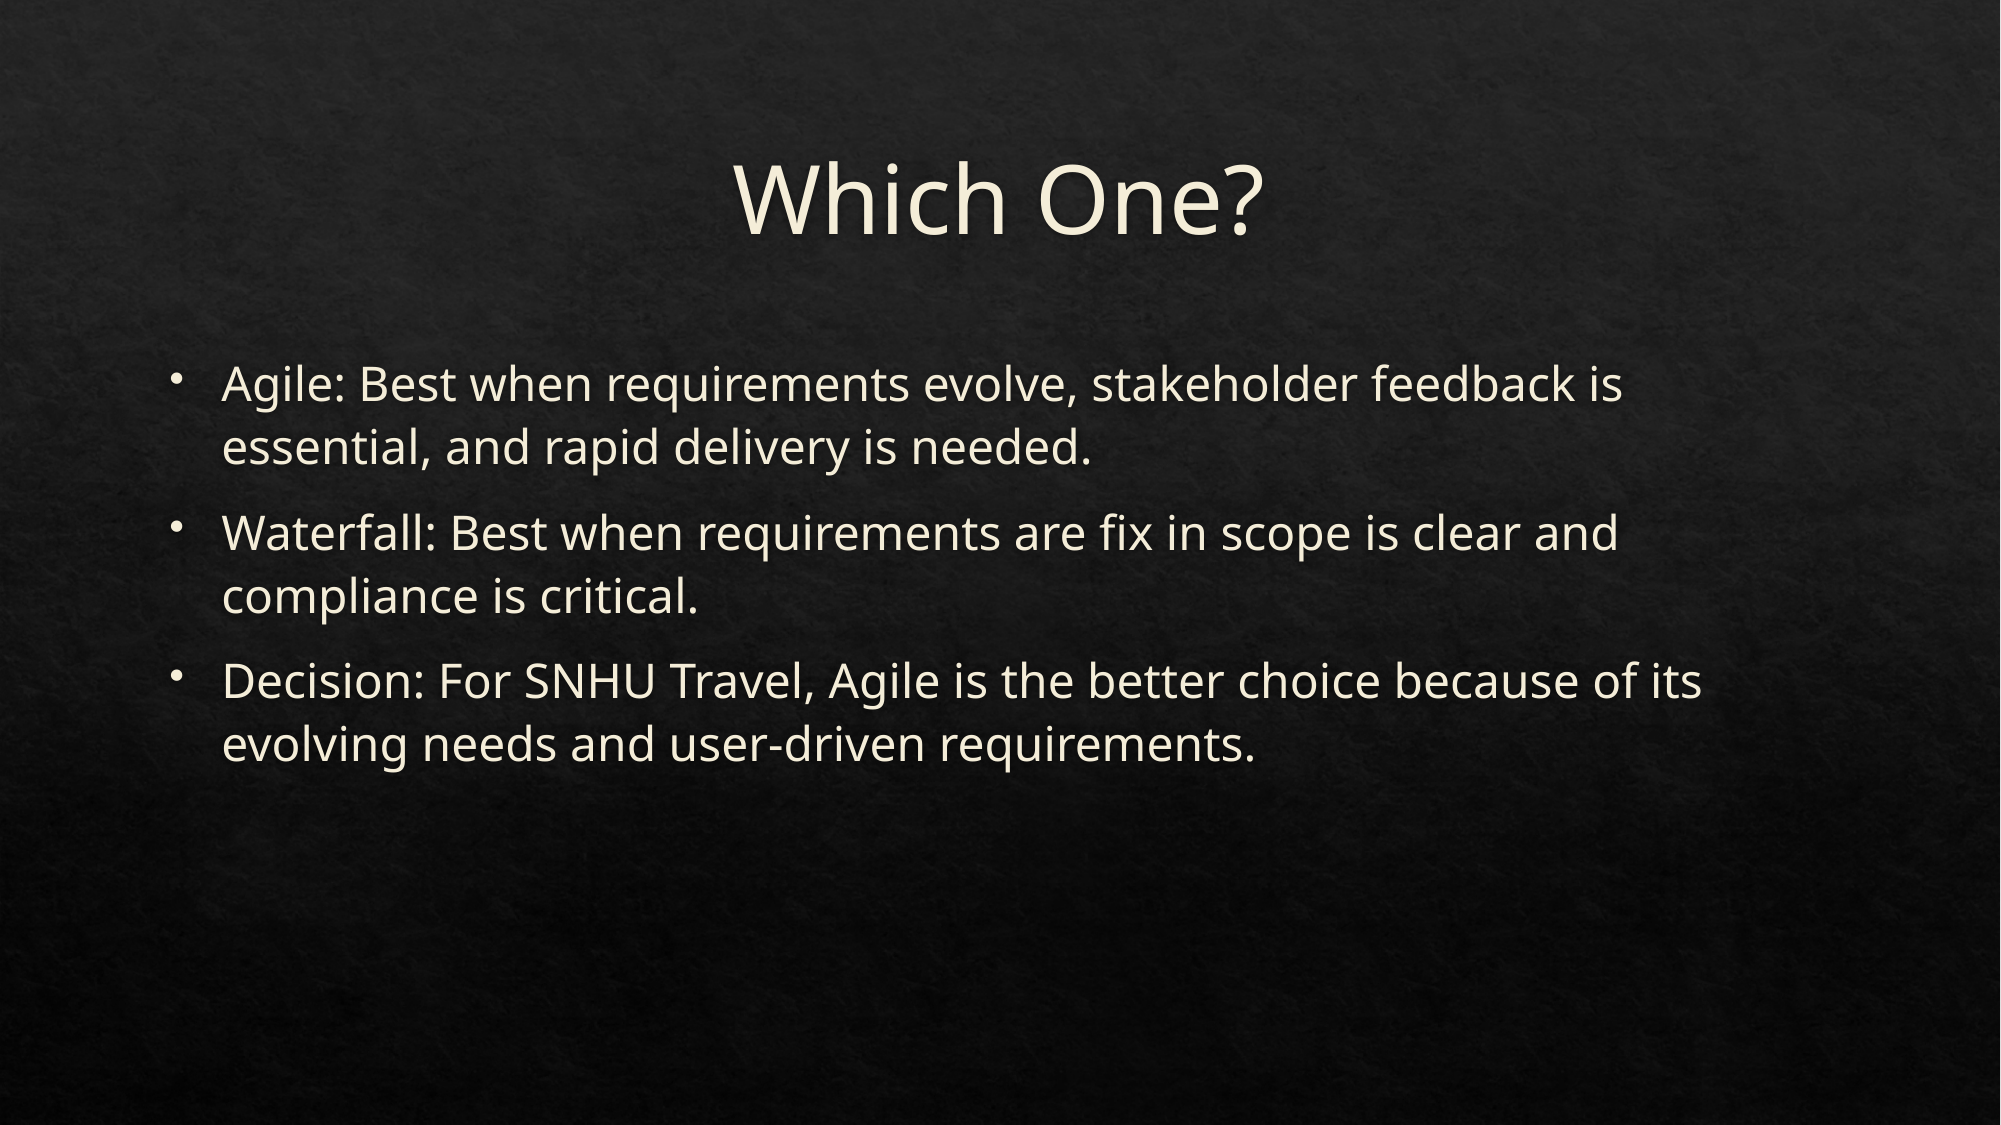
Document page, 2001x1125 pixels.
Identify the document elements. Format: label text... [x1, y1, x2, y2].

title Which One? [149, 99, 1849, 307]
list Agile: Best when requirements evolve, stakeholder feedback is essential, and rapid delivery is needed. Waterfall: Best when requirements are fix in scope is clear and compliance is critical. Decision: For SNHU Travel, Agile is the better choice because of its evolving needs and user-driven requirements. [149, 340, 1849, 950]
